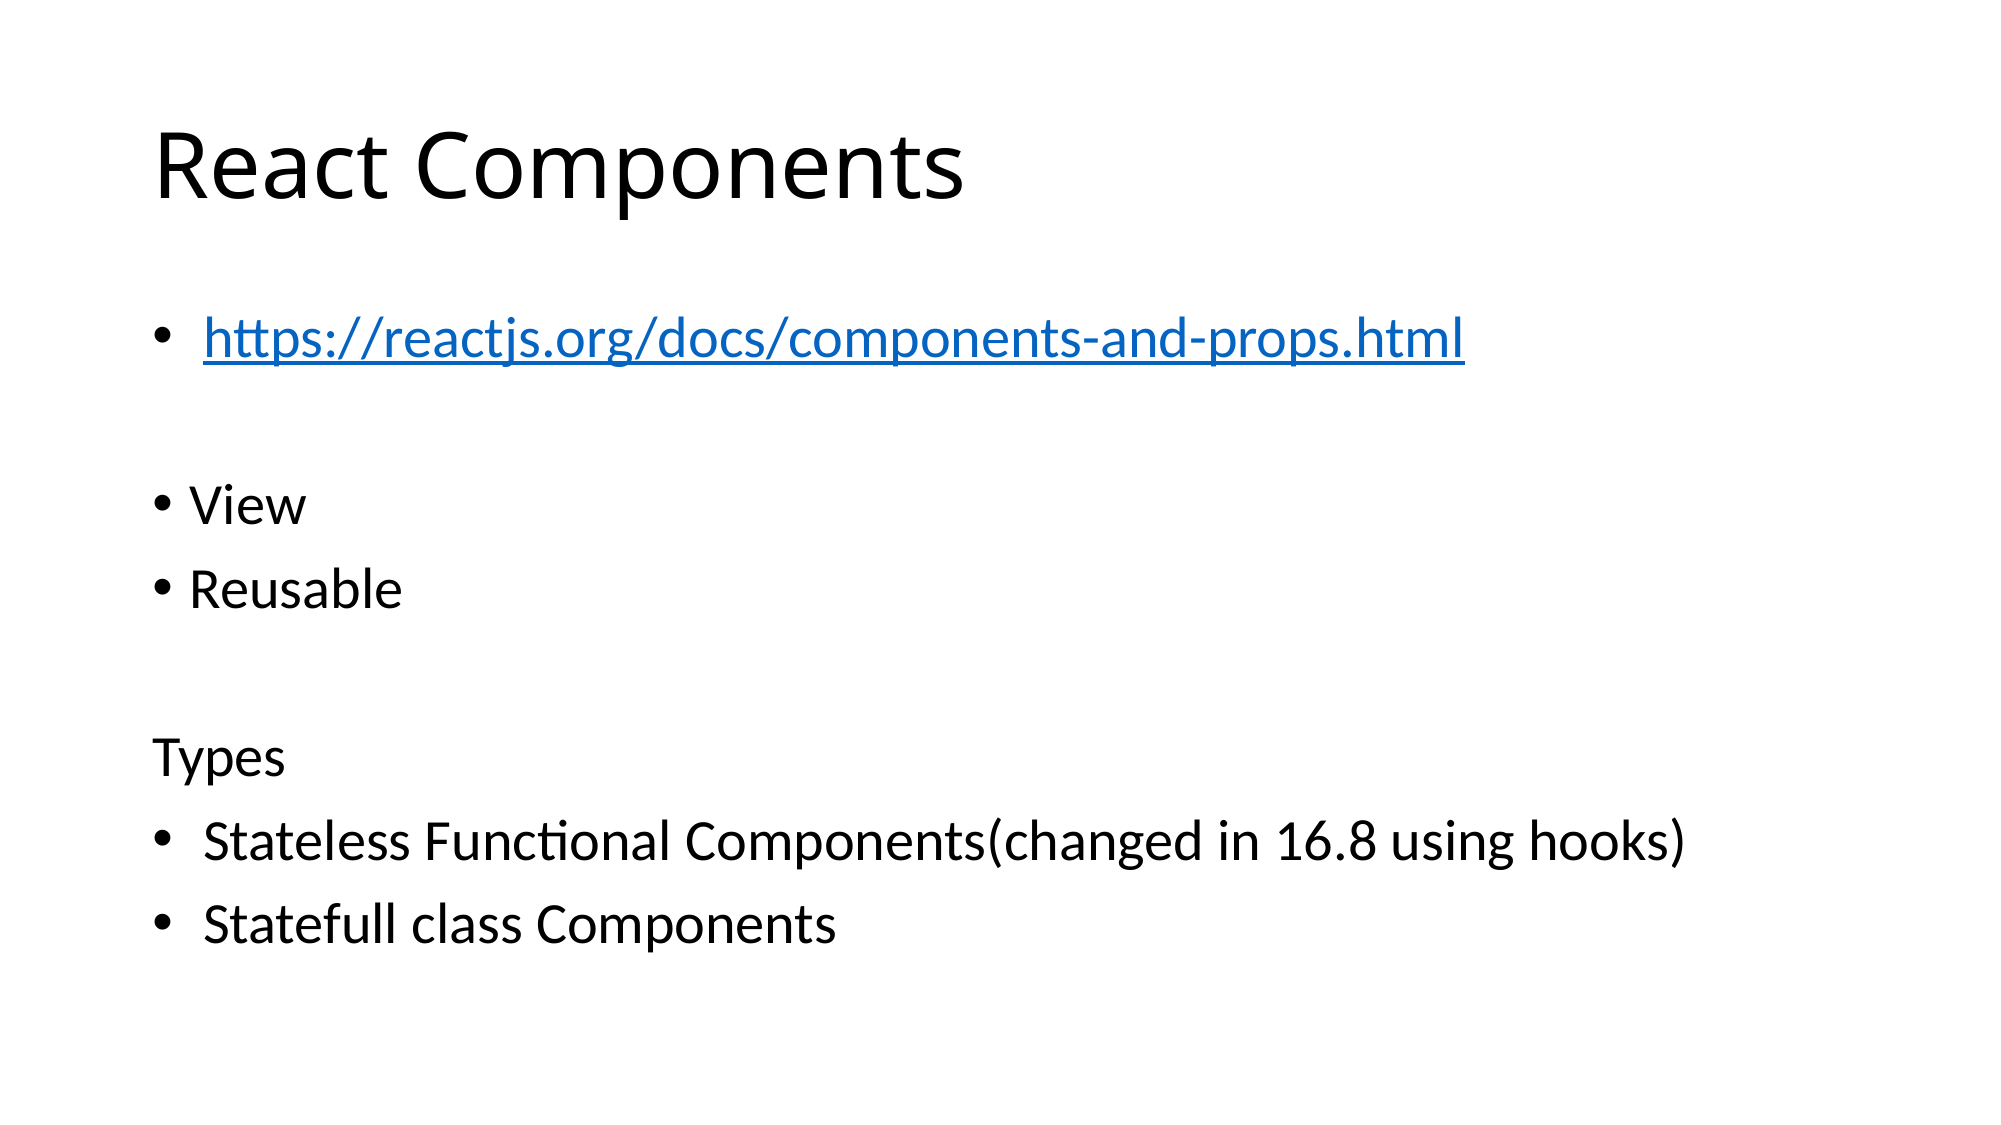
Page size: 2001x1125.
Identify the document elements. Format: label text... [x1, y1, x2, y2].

title React Components [137, 59, 1863, 278]
list https://reactjs.org/docs/components-and-props.html View Reusable Types Stateless Functional Components(changed in 16.8 using hooks) Statefull class Components [137, 299, 1863, 1014]
